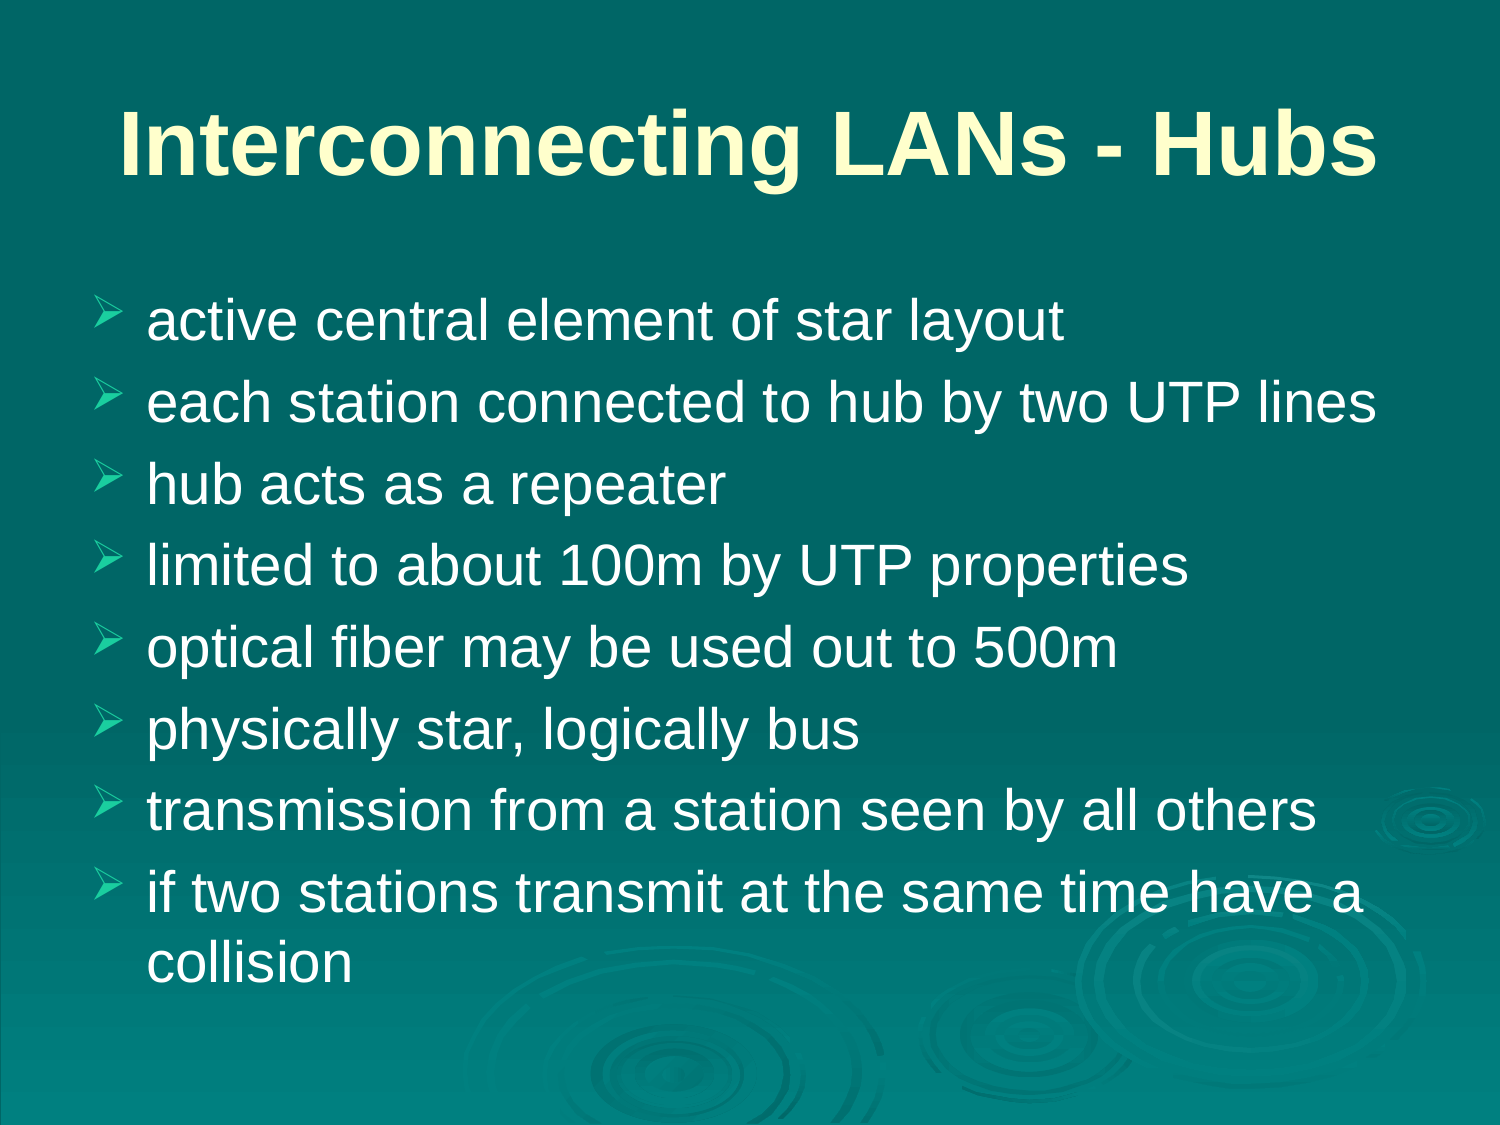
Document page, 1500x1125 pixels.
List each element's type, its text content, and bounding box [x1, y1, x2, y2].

list active central element of star layout each station connected to hub by two UTP lines hub acts as a repeater limited to about 100m by UTP properties optical fiber may be used out to 500m physically star, logically bus transmission from a station seen by all others if two stations transmit at the same time have a collision [74, 274, 1426, 1063]
title Interconnecting LANs - Hubs [74, 45, 1426, 233]
